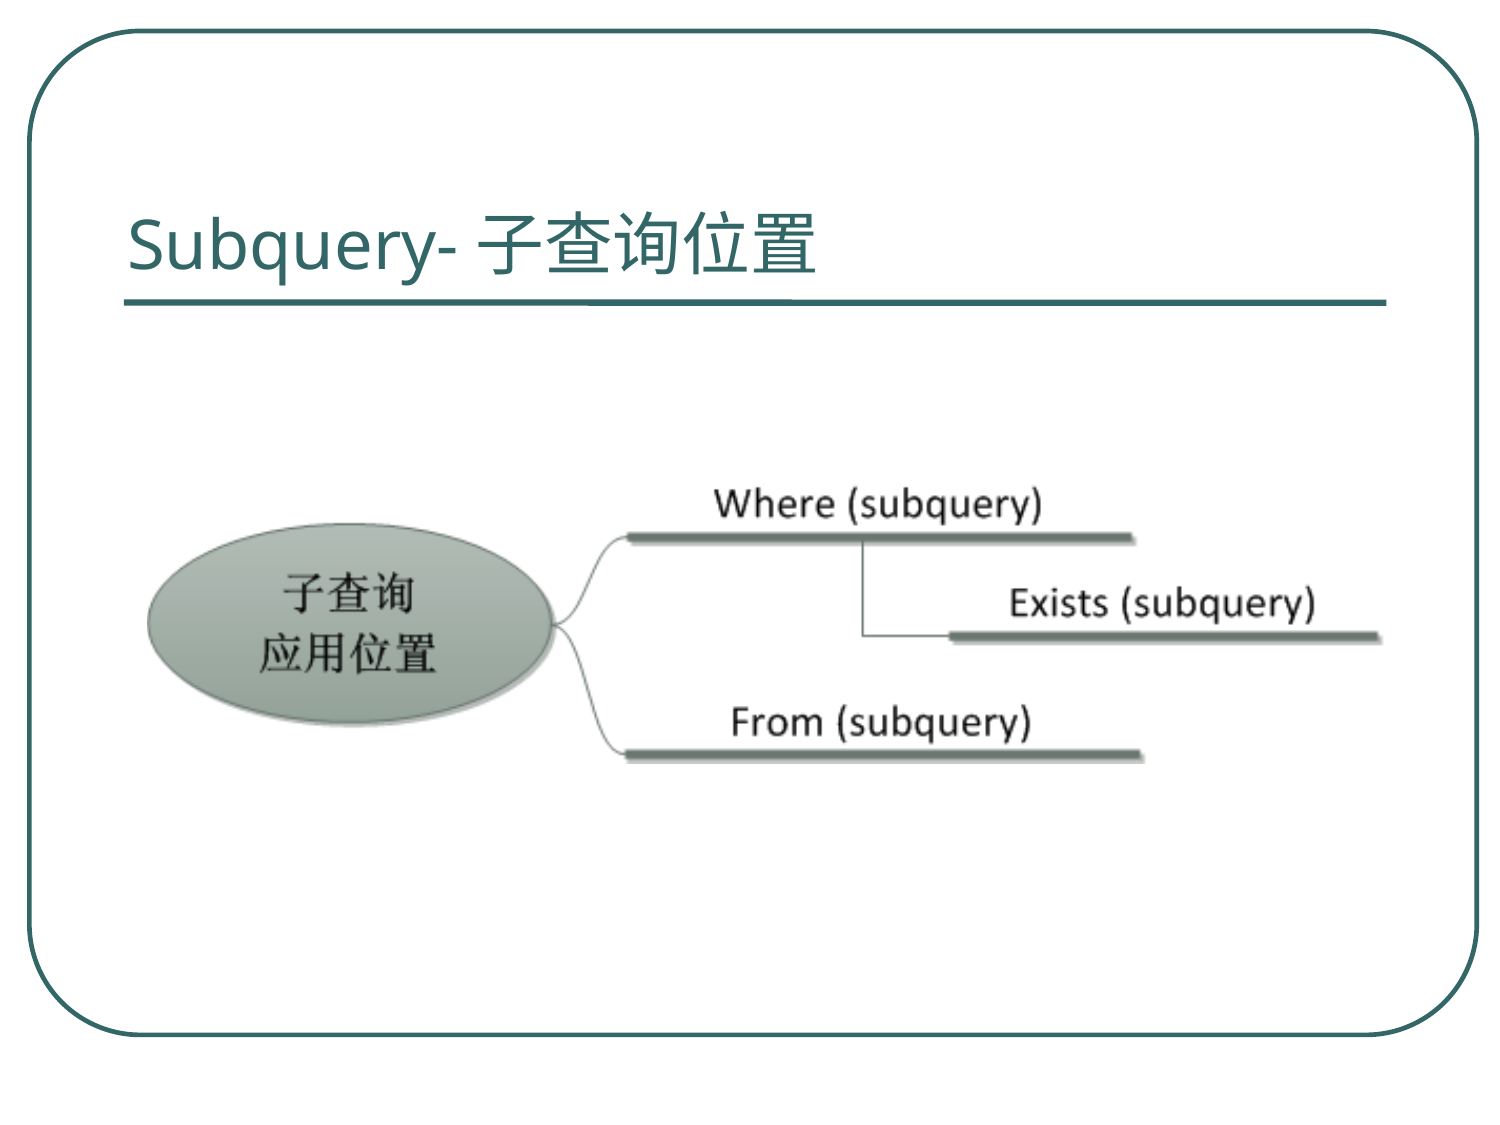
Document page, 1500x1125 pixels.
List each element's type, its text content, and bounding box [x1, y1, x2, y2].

title Subquery-子查询位置 [112, 54, 1375, 291]
picture [147, 470, 1389, 764]
